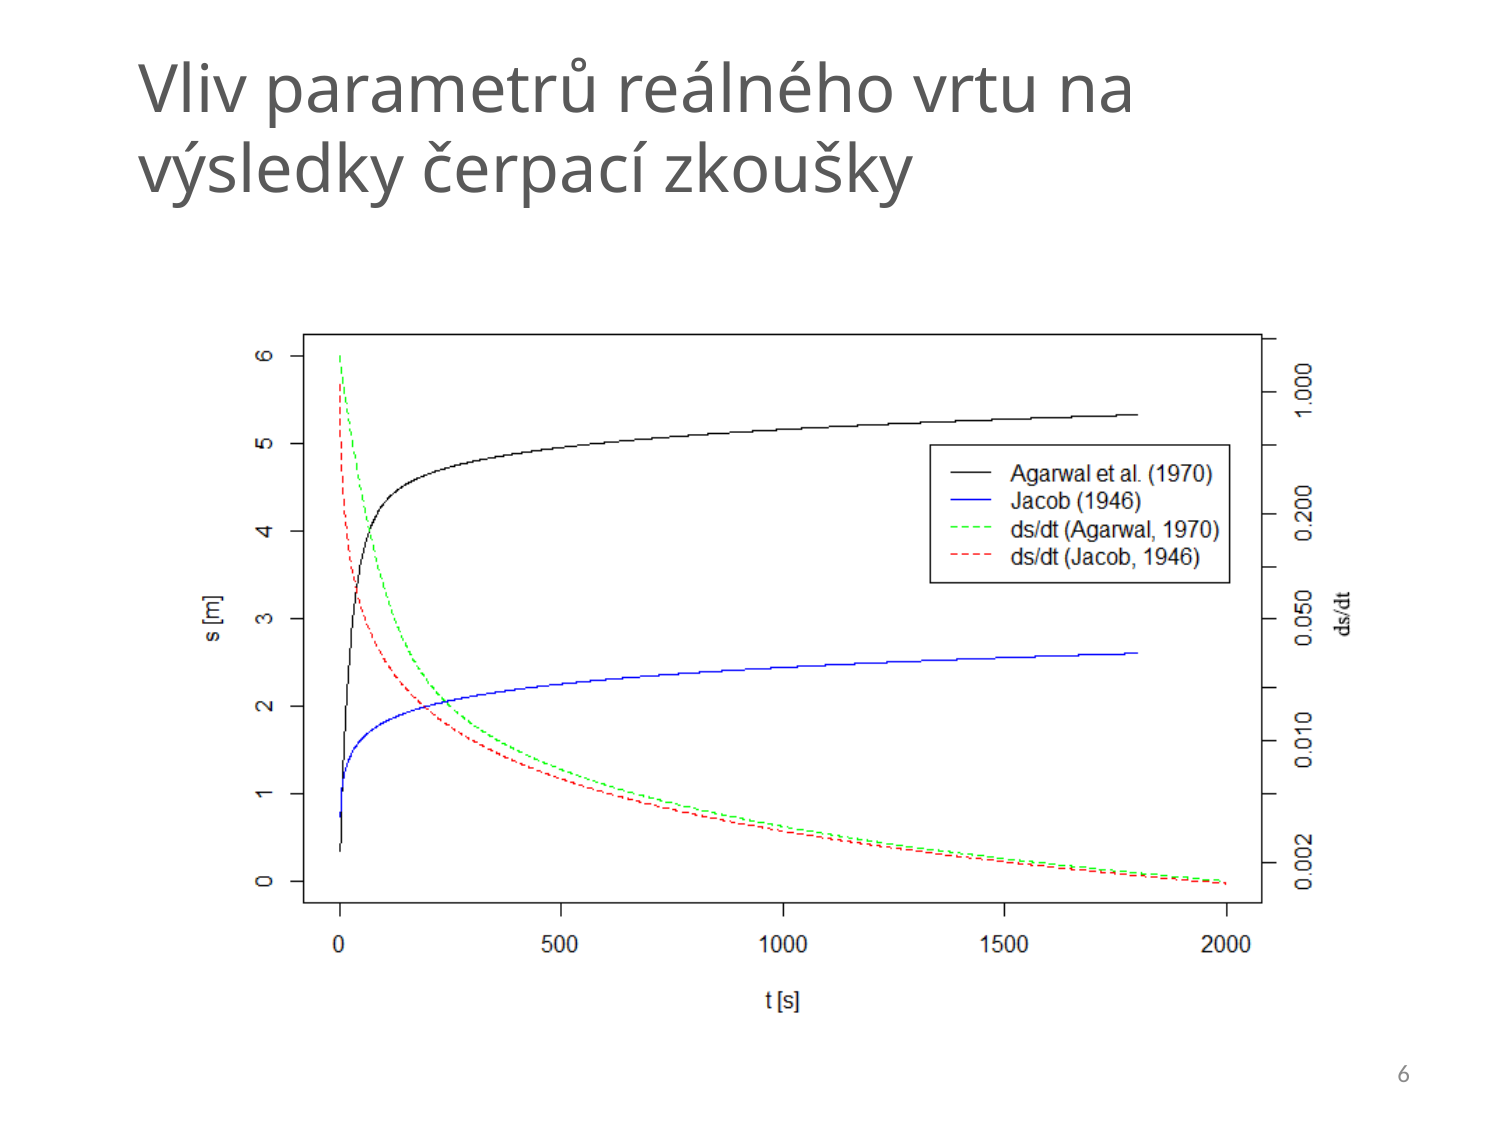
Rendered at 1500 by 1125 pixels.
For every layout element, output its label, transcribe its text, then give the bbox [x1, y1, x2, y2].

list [194, 222, 1377, 1043]
title Vliv parametrů reálného vrtu na výsledky čerpací zkoušky [123, 19, 1425, 232]
slide_number 6 [1074, 1042, 1425, 1103]
